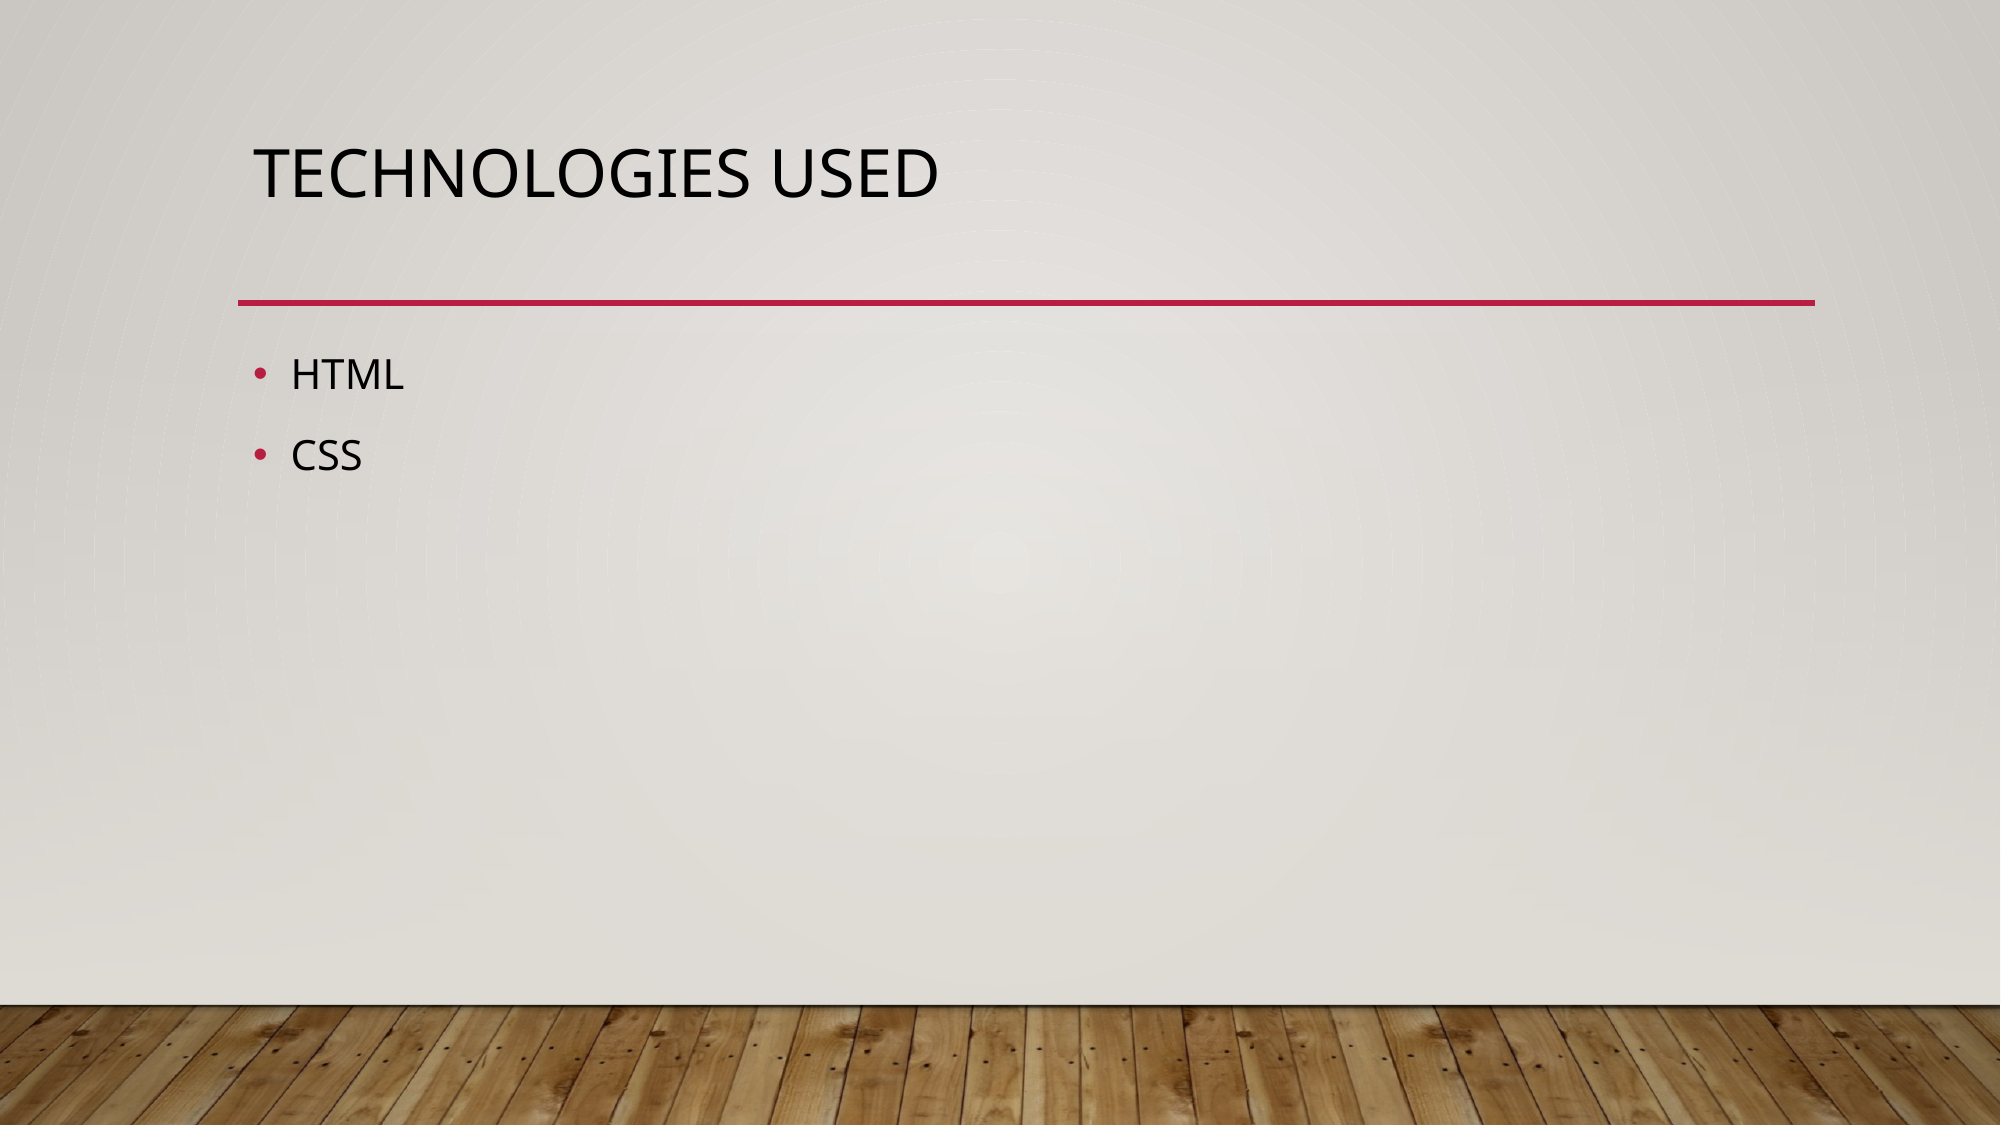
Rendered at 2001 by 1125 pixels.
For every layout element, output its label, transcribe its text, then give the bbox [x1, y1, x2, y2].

title Technologies used [238, 131, 1814, 305]
picture [0, 1005, 2000, 1125]
list HTML CSS [238, 330, 1814, 897]
